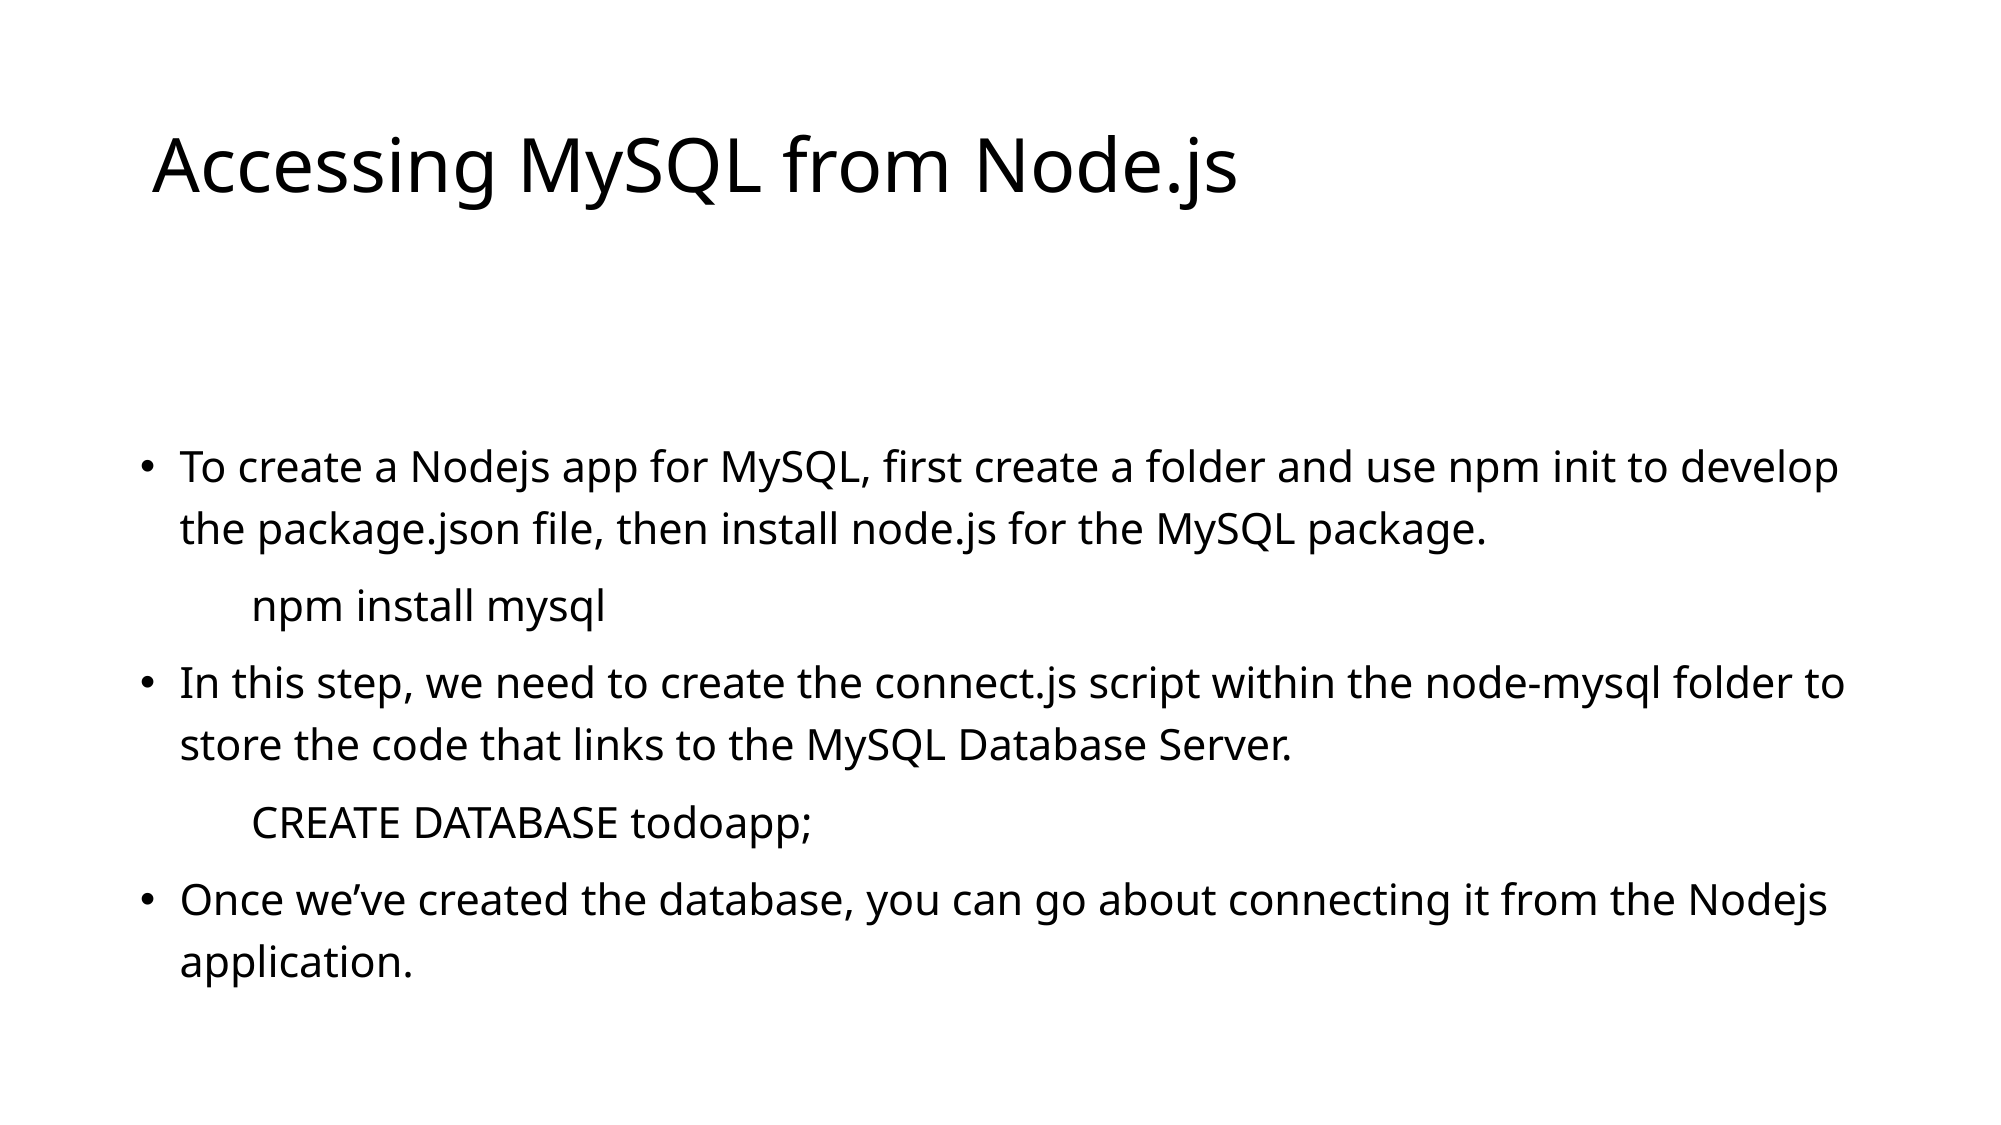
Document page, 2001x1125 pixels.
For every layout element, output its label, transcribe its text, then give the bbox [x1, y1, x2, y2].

title Accessing MySQL from Node.js [137, 59, 1863, 278]
list To create a Nodejs app for MySQL, first create a folder and use npm init to develop the package.json file, then install node.js for the MySQL package. npm install mysql In this step, we need to create the connect.js script within the node-mysql folder to store the code that links to the MySQL Database Server. CREATE DATABASE todoapp; Once we’ve created the database, you can go about connecting it from the Nodejs application. [125, 421, 1875, 1000]
